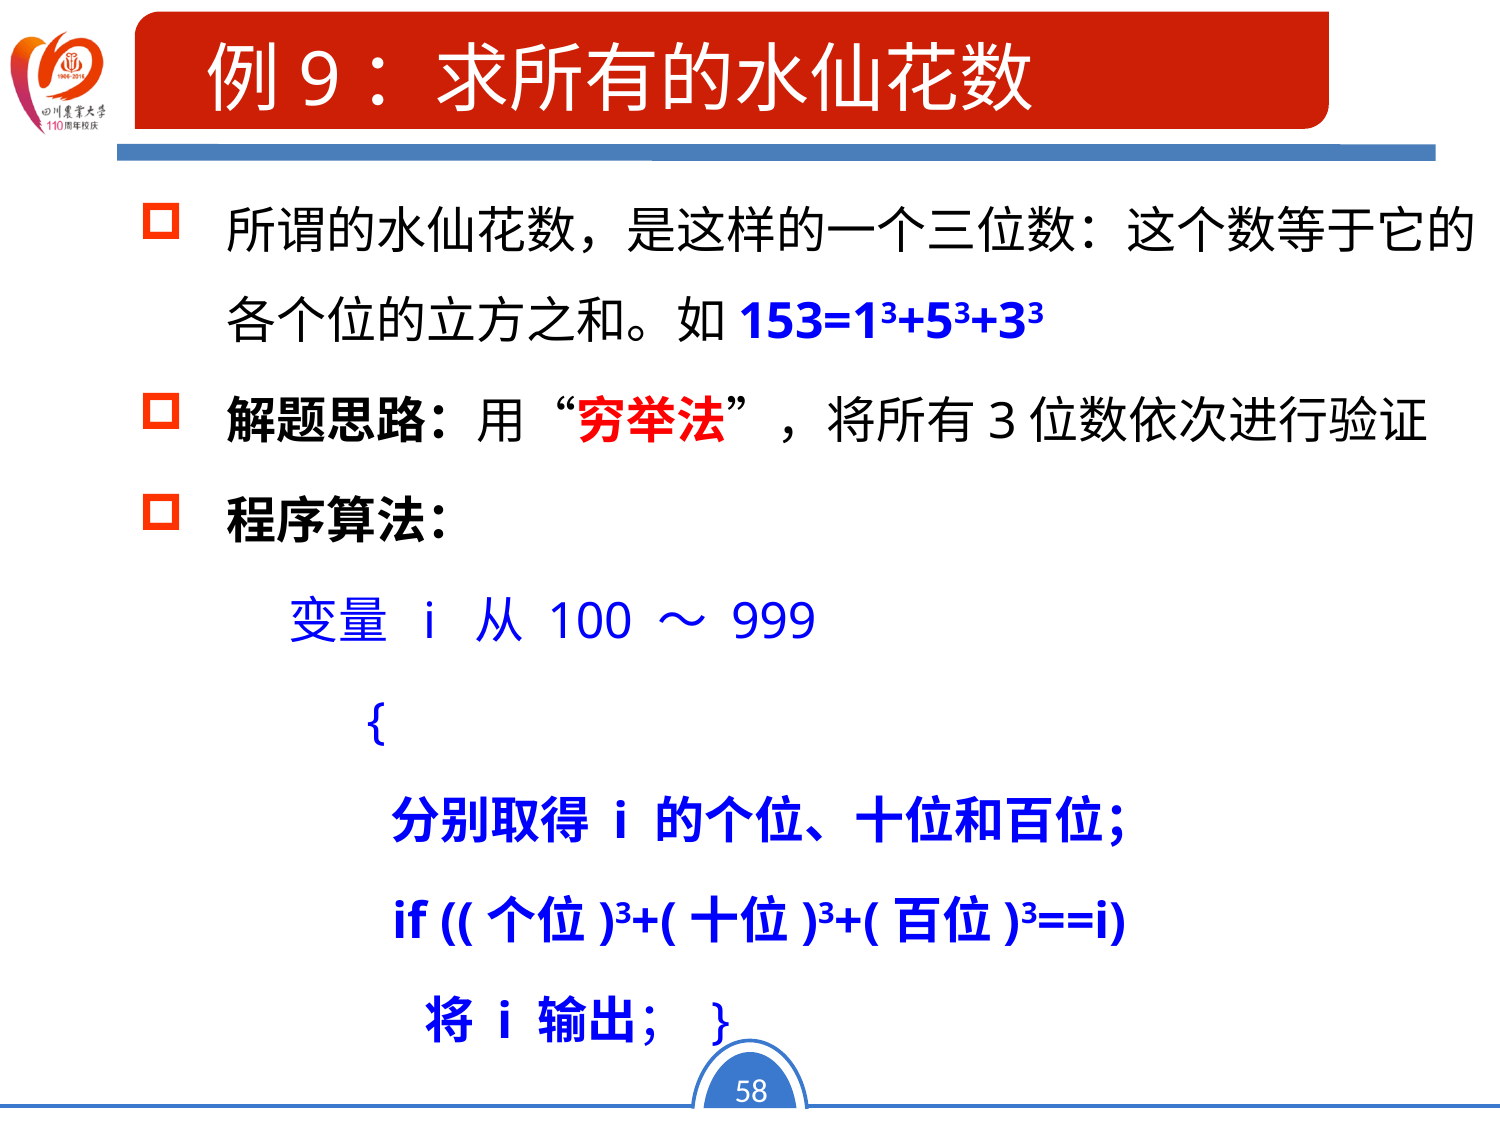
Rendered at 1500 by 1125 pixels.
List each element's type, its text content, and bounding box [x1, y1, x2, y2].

text_box [132, 9, 1331, 131]
text_box 例9：求所有的水仙花数 [171, 30, 1236, 121]
picture [0, 31, 115, 138]
text_box 所谓的水仙花数，是这样的一个三位数：这个数等于它的各个位的立方之和。如153=13+53+33 解题思路：用“穷举法”，将所有3位数依次进行验证 程序算法： 变量 i 从 100 ～ 999 { 分别取得 i 的个位、十位和百位； if ((个位)3+(十位)3+(百位)3==i) 将 i 输出； } [123, 160, 1500, 1071]
